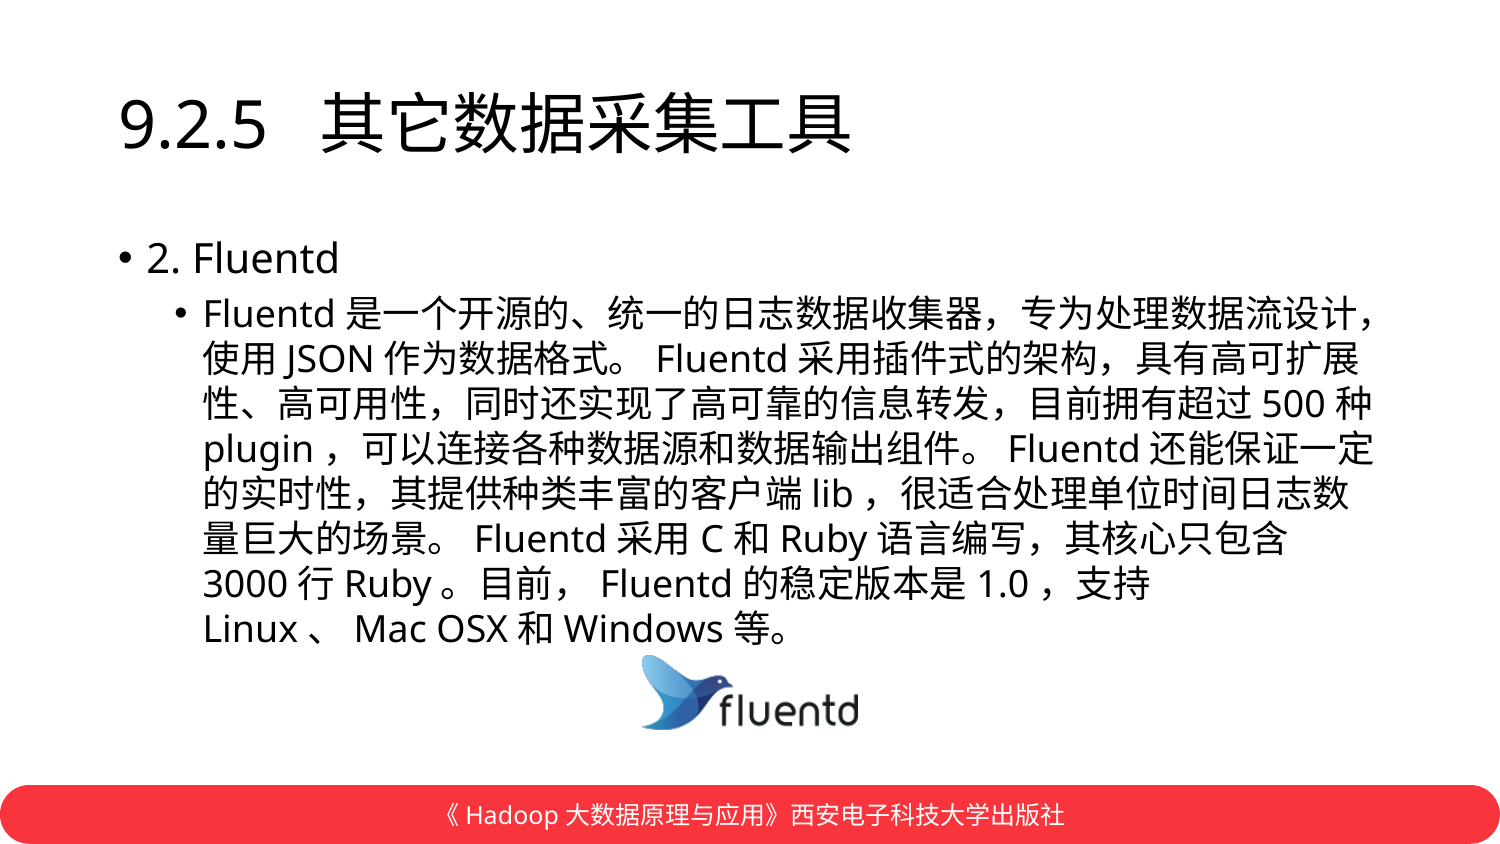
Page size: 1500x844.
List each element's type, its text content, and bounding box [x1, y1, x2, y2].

title 9.2.5 其它数据采集工具 [103, 44, 1397, 208]
picture [642, 655, 858, 760]
list 2. Fluentd Fluentd是一个开源的、统一的日志数据收集器，专为处理数据流设计，使用JSON作为数据格式。Fluentd采用插件式的架构，具有高可扩展性、高可用性，同时还实现了高可靠的信息转发，目前拥有超过500种plugin，可以连接各种数据源和数据输出组件。Fluentd还能保证一定的实时性，其提供种类丰富的客户端lib，很适合处理单位时间日志数量巨大的场景。Fluentd采用C和Ruby语言编写，其核心只包含3000行Ruby。目前，Fluentd的稳定版本是1.0，支持Linux、Mac OSX和Windows等。 [103, 224, 1397, 760]
